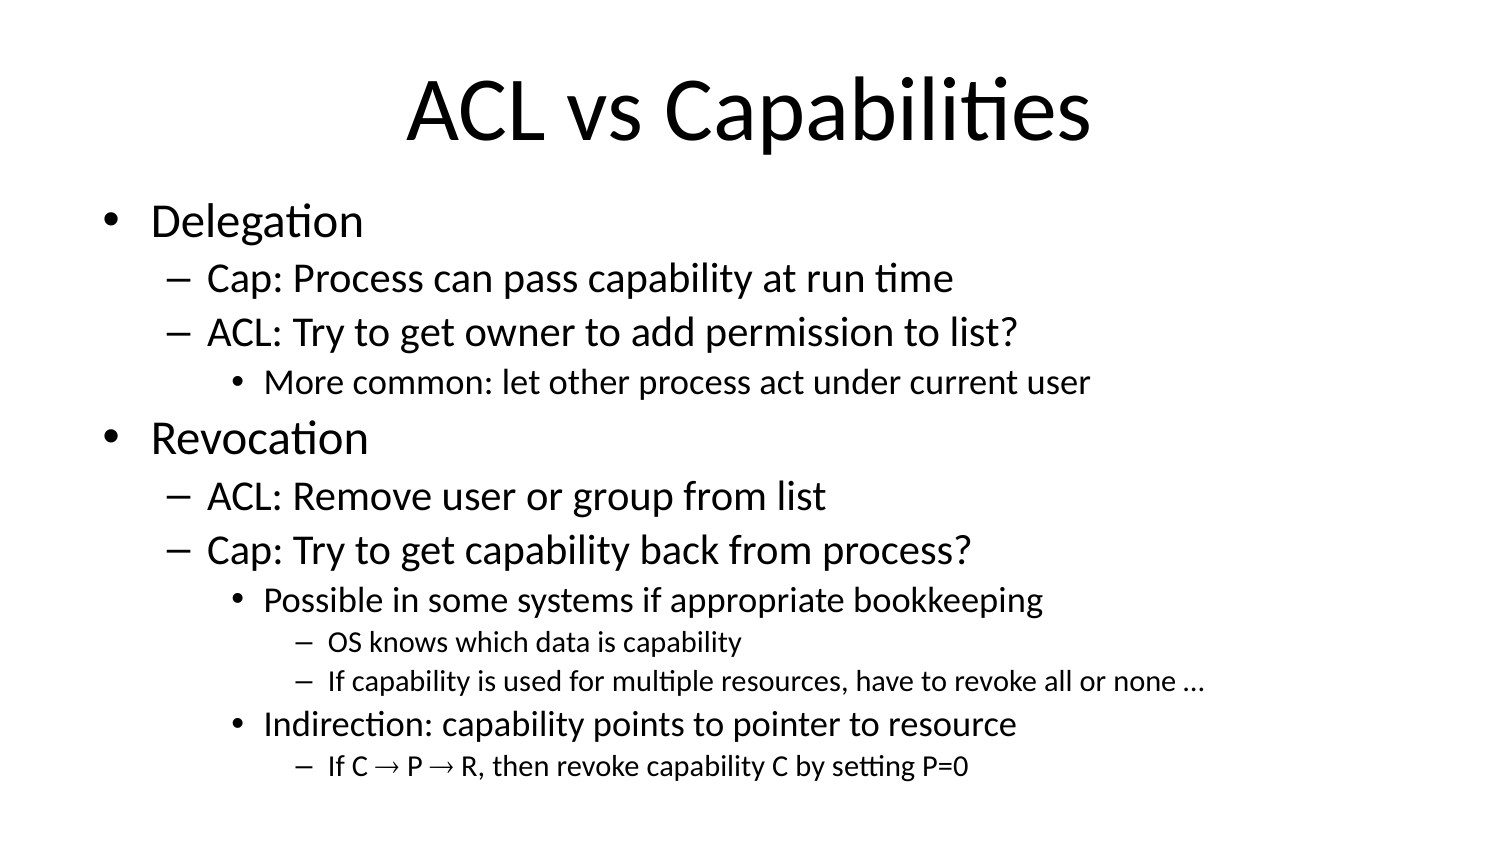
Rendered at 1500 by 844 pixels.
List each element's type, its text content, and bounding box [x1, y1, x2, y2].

list Delegation Cap: Process can pass capability at run time ACL: Try to get owner to add permission to list? More common: let other process act under current user Revocation ACL: Remove user or group from list Cap: Try to get capability back from process? Possible in some systems if appropriate bookkeeping OS knows which data is capability If capability is used for multiple resources, have to revoke all or none … Indirection: capability points to pointer to resource If C  P  R, then revoke capability C by setting P=0 [87, 187, 1425, 797]
title ACL vs Capabilities [75, 33, 1425, 175]
